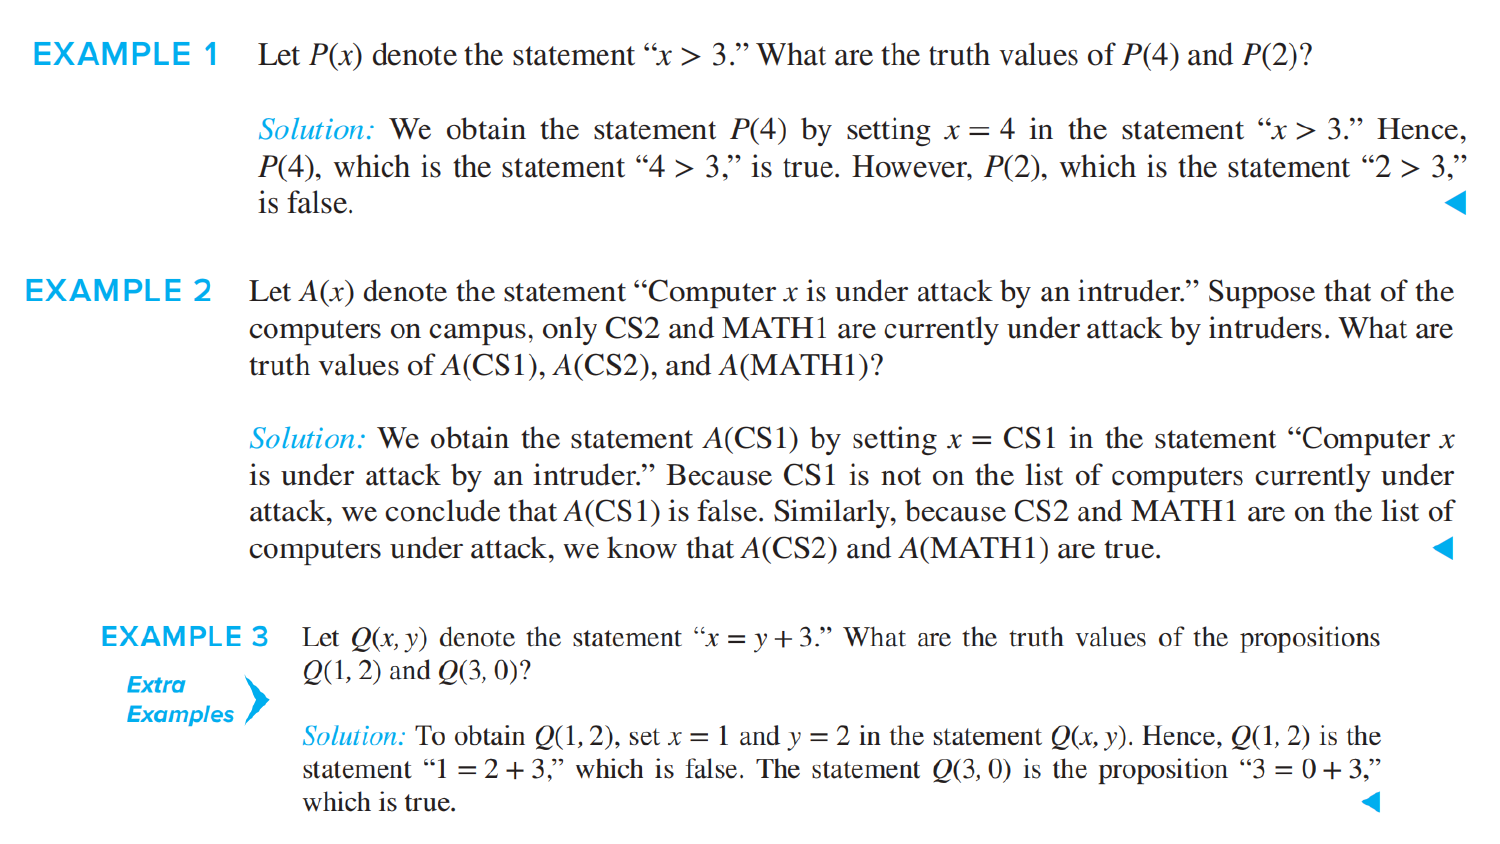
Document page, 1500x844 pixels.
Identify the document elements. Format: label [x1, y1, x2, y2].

picture [94, 612, 1389, 827]
picture [16, 263, 1467, 581]
picture [24, 24, 1476, 232]
